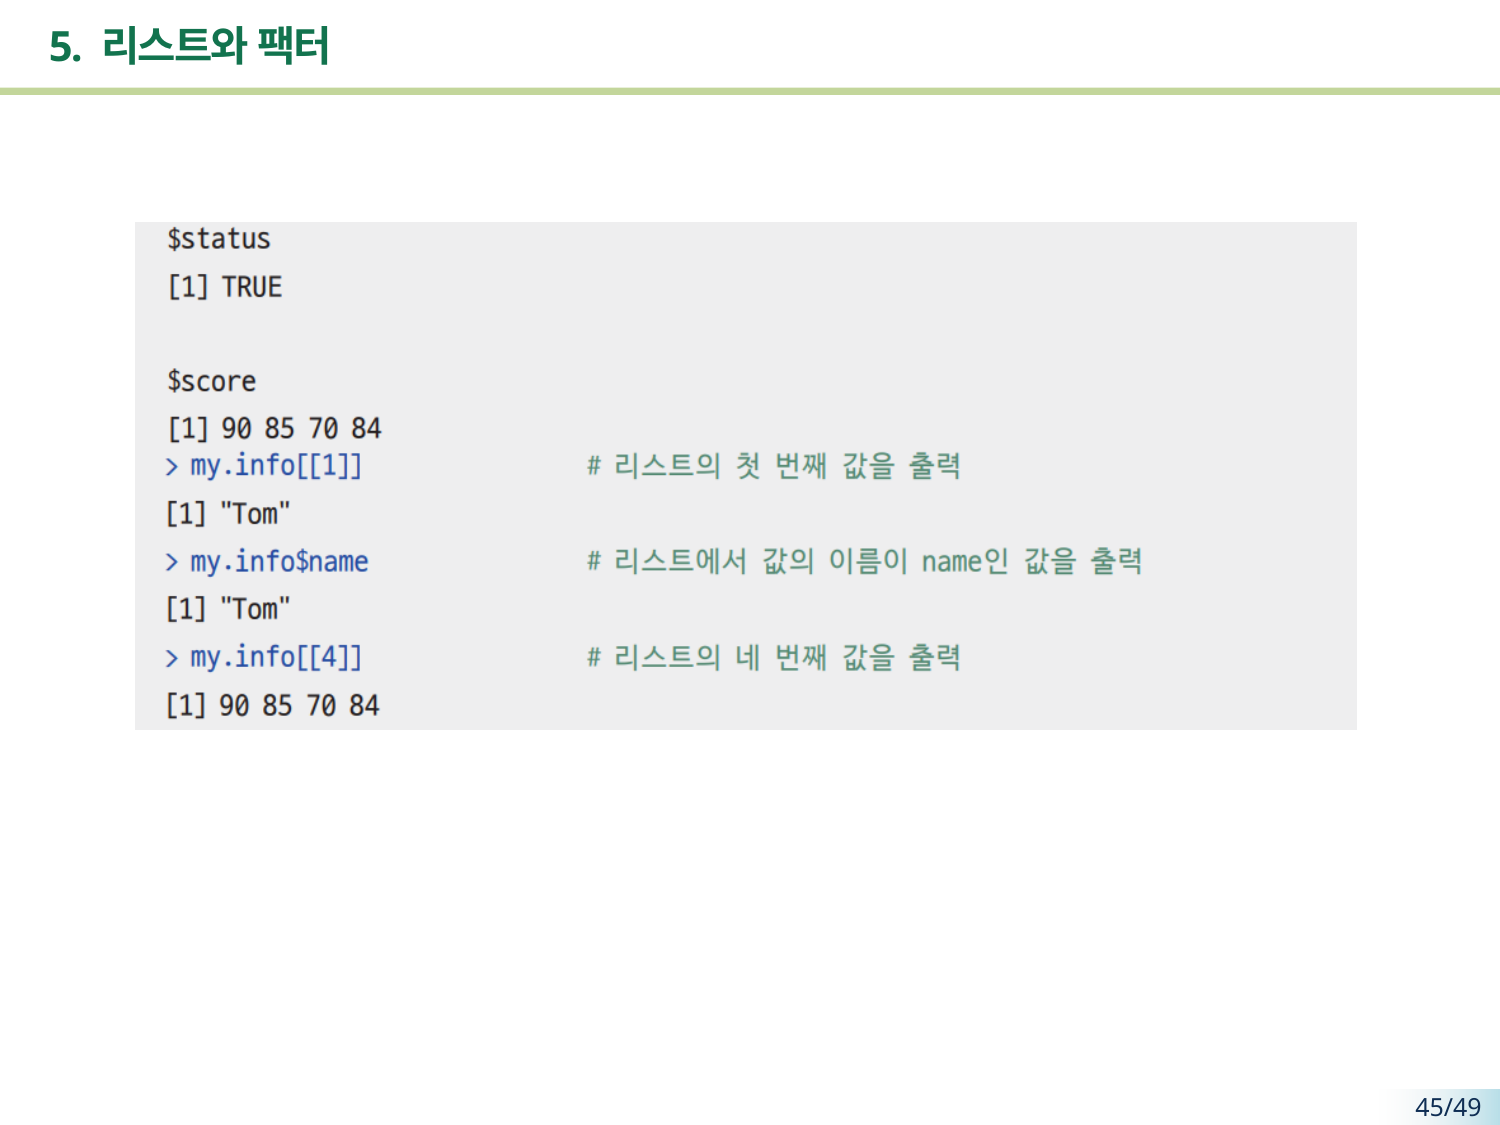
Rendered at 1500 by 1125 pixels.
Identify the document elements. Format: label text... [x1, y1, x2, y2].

title 5. 리스트와 팩터 [34, 6, 1312, 84]
picture [135, 222, 1357, 730]
